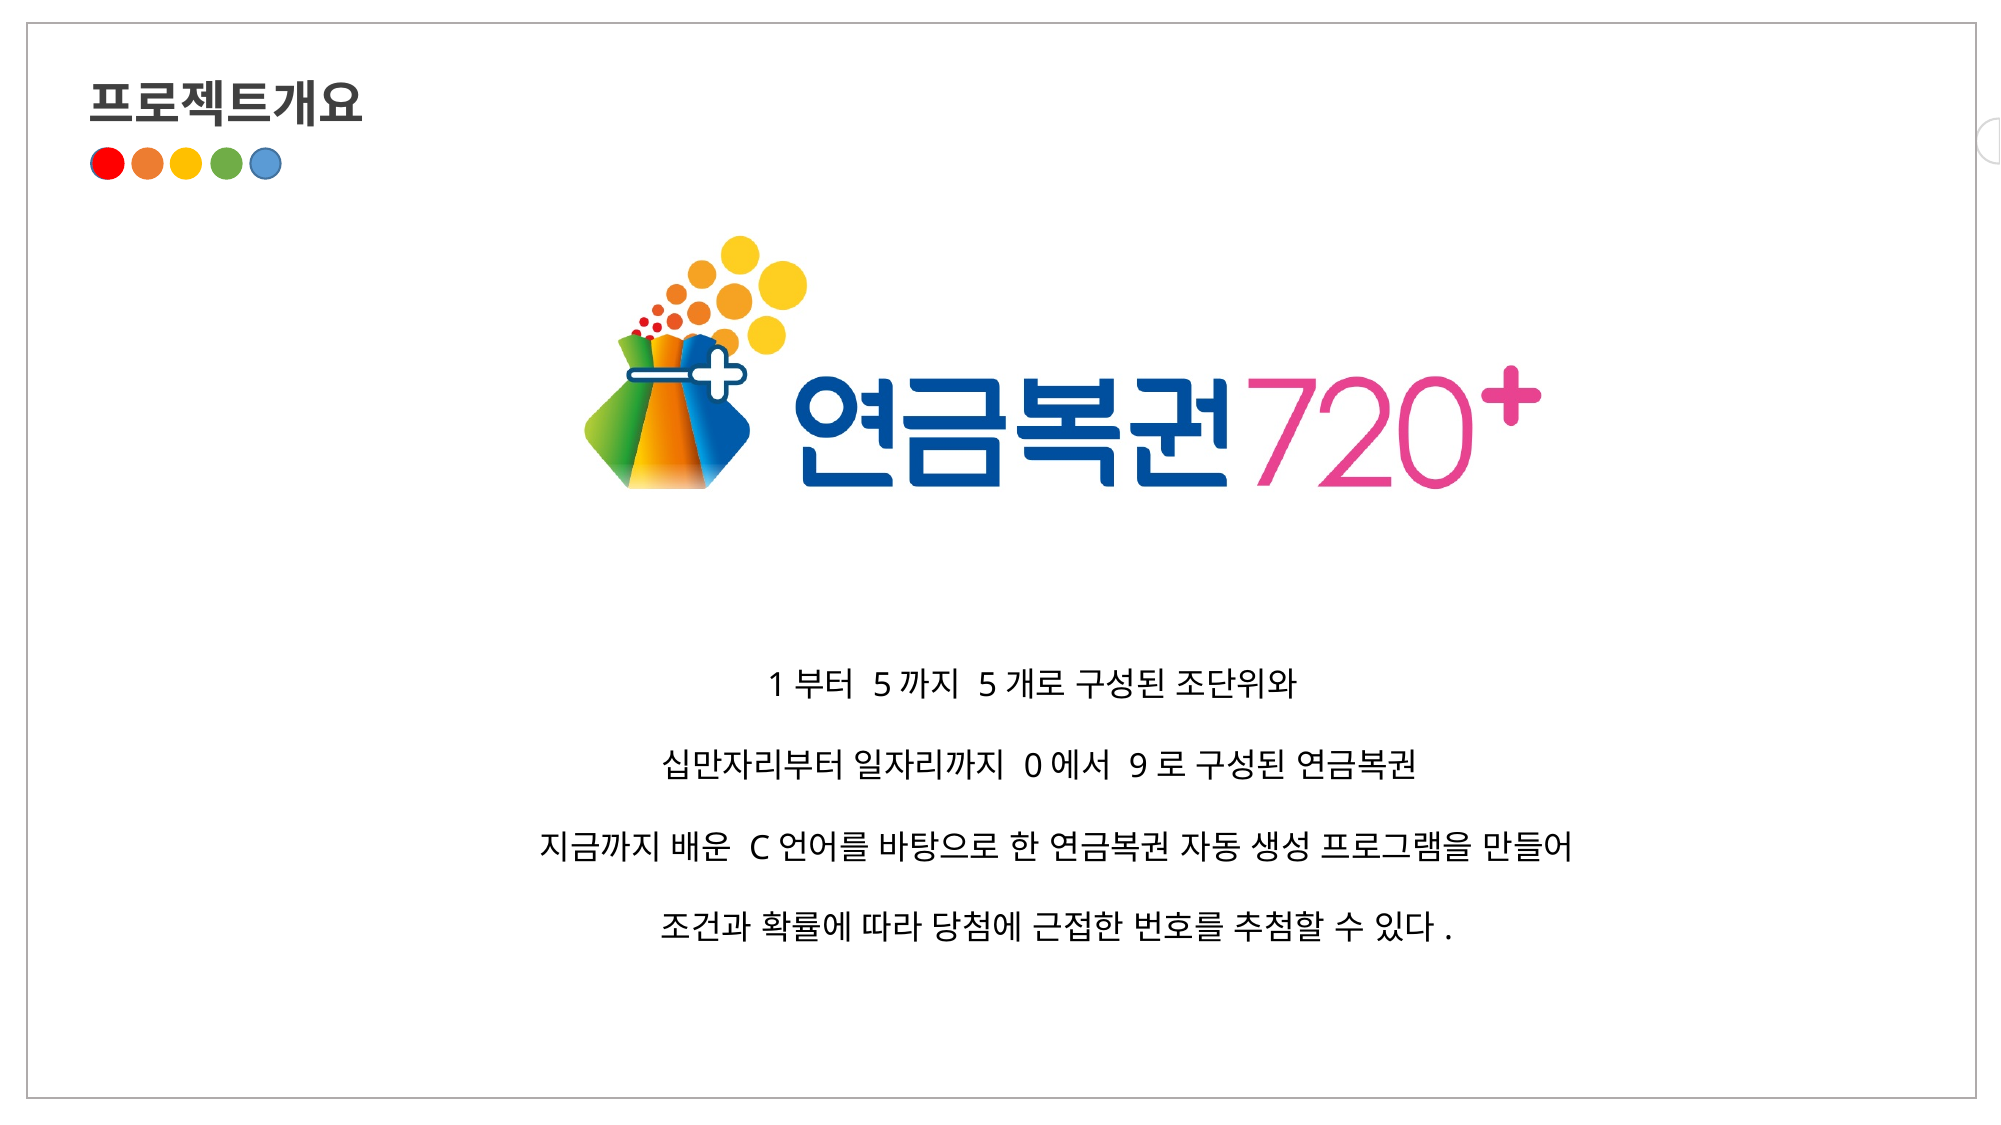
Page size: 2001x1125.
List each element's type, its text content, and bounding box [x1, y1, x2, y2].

text_box 프로젝트개요 [74, 65, 584, 140]
text_box [1977, 117, 2000, 165]
text_box 십만자리부터 일자리까지 0에서 9로 구성된 연금복권 [647, 737, 1443, 792]
text_box [26, 22, 1977, 1099]
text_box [91, 148, 281, 179]
text_box 1부터 5까지 5개로 구성된 조단위와 [752, 655, 1313, 711]
picture [571, 233, 1542, 506]
text_box 조건과 확률에 따라 당첨에 근접한 번호를 추첨할 수 있다. [645, 898, 1468, 954]
text_box 지금까지 배운 C언어를 바탕으로 한 연금복권 자동 생성 프로그램을 만들어 [525, 818, 1590, 874]
